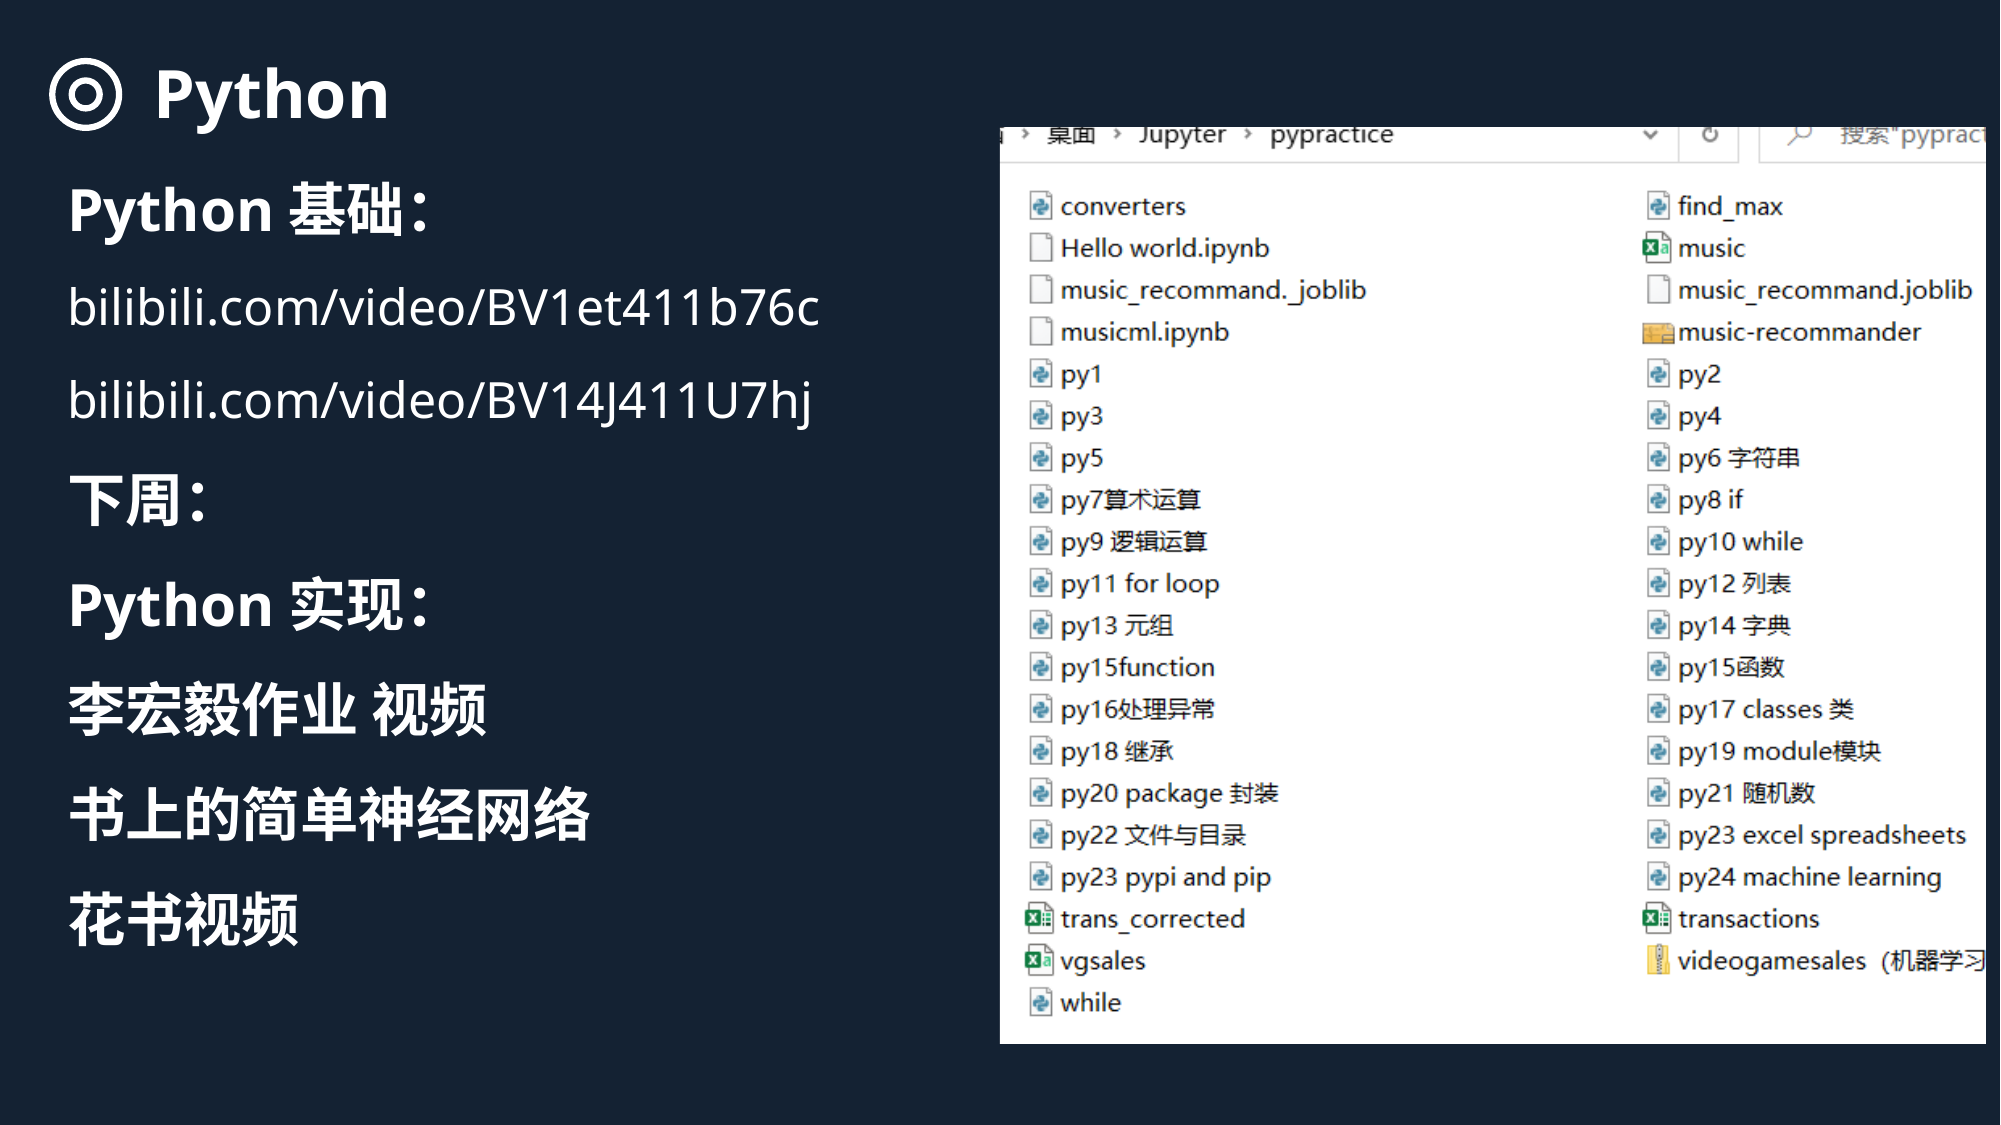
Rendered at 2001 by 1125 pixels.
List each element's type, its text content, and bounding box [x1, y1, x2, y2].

text_box Python [138, 28, 840, 140]
picture [999, 127, 1986, 1044]
text_box Python基础： bilibili.com/video/BV1et411b76c bilibili.com/video/BV14J411U7hj 下周： Python实现： 李宏毅作业 视频 书上的简单神经网络 花书视频 [52, 151, 1000, 1125]
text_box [52, 60, 120, 128]
